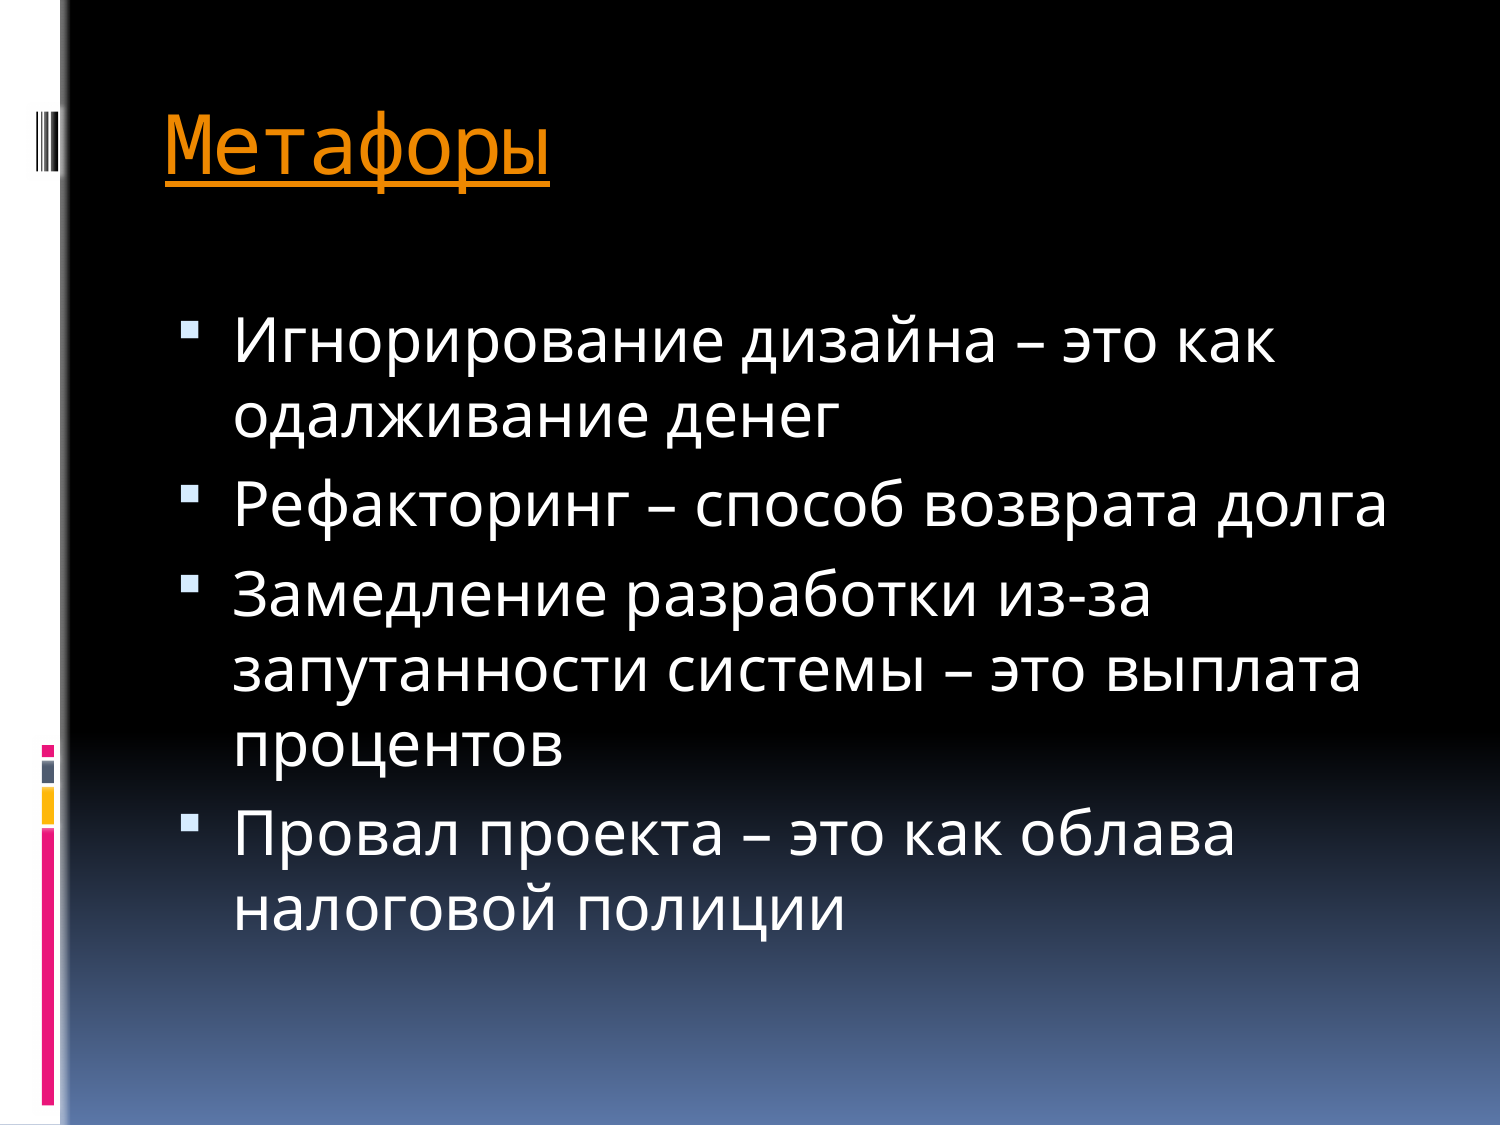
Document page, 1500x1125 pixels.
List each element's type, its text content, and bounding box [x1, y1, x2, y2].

list Игнорирование дизайна – это как одалживание денег Рефакторинг – способ возврата долга Замедление разработки из-за запутанности системы – это выплата процентов Провал проекта – это как облава налоговой полиции [150, 292, 1425, 1043]
title Метафоры [150, 83, 1425, 234]
